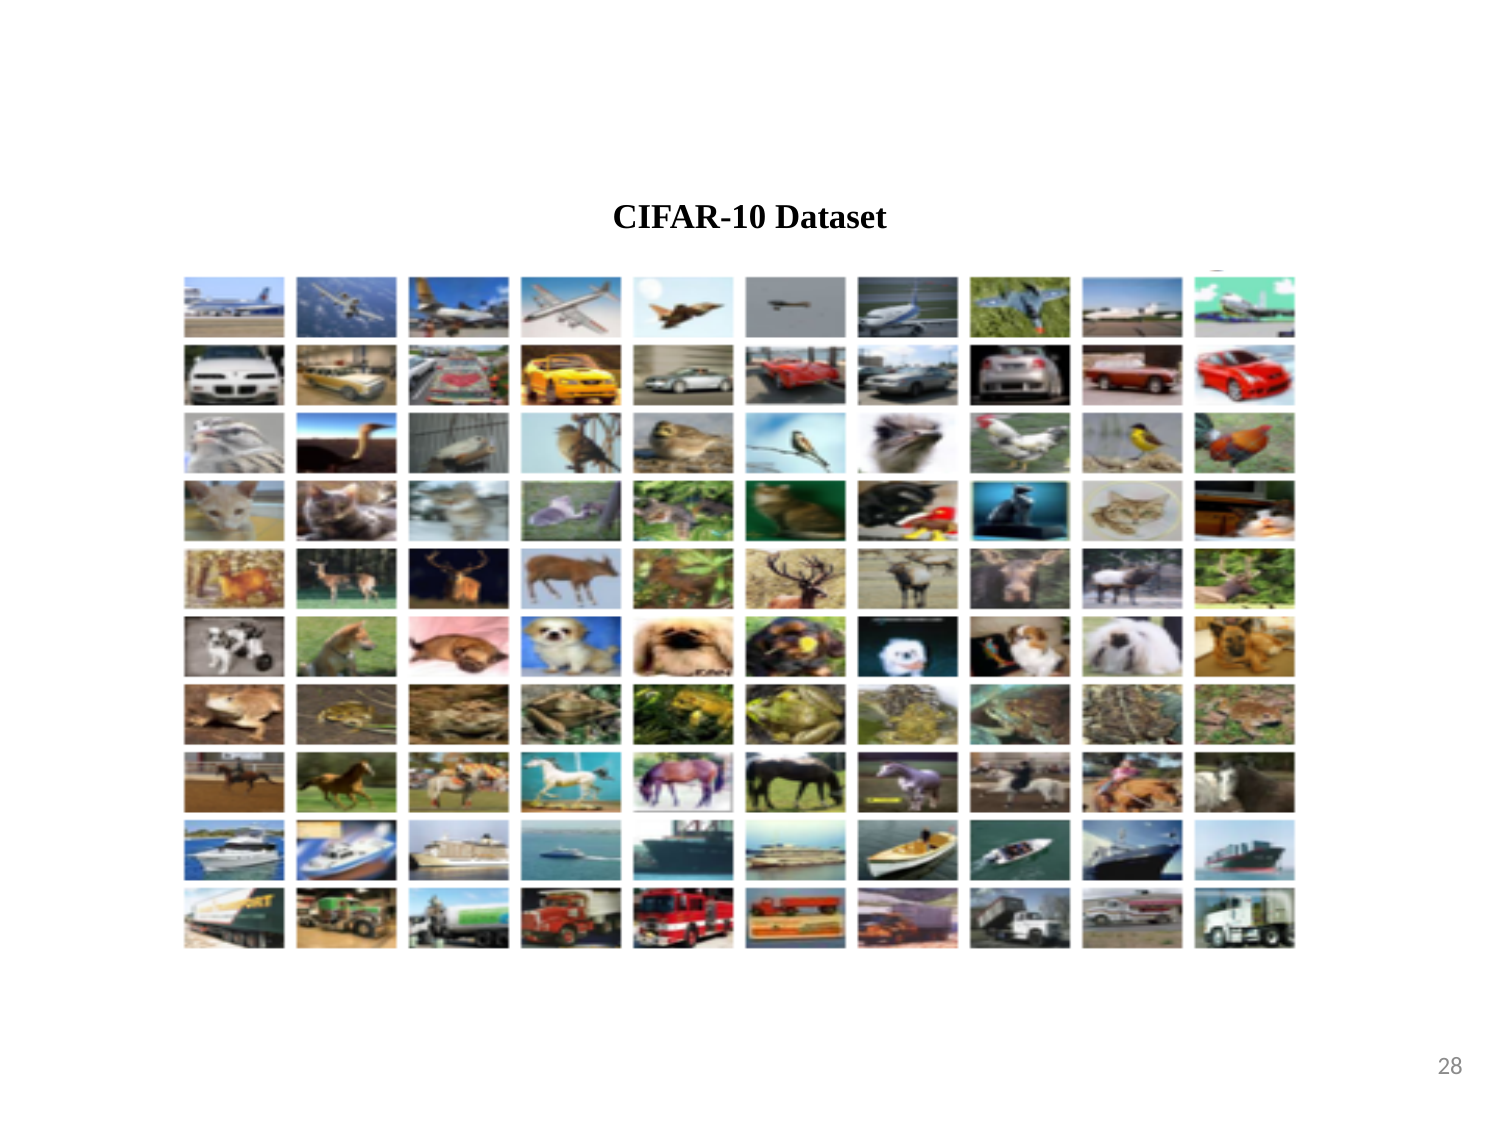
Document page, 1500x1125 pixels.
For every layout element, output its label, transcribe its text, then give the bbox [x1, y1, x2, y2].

slide_number 28 [1128, 1035, 1478, 1095]
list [172, 270, 1306, 961]
title CIFAR-10 Dataset [103, 185, 1397, 287]
